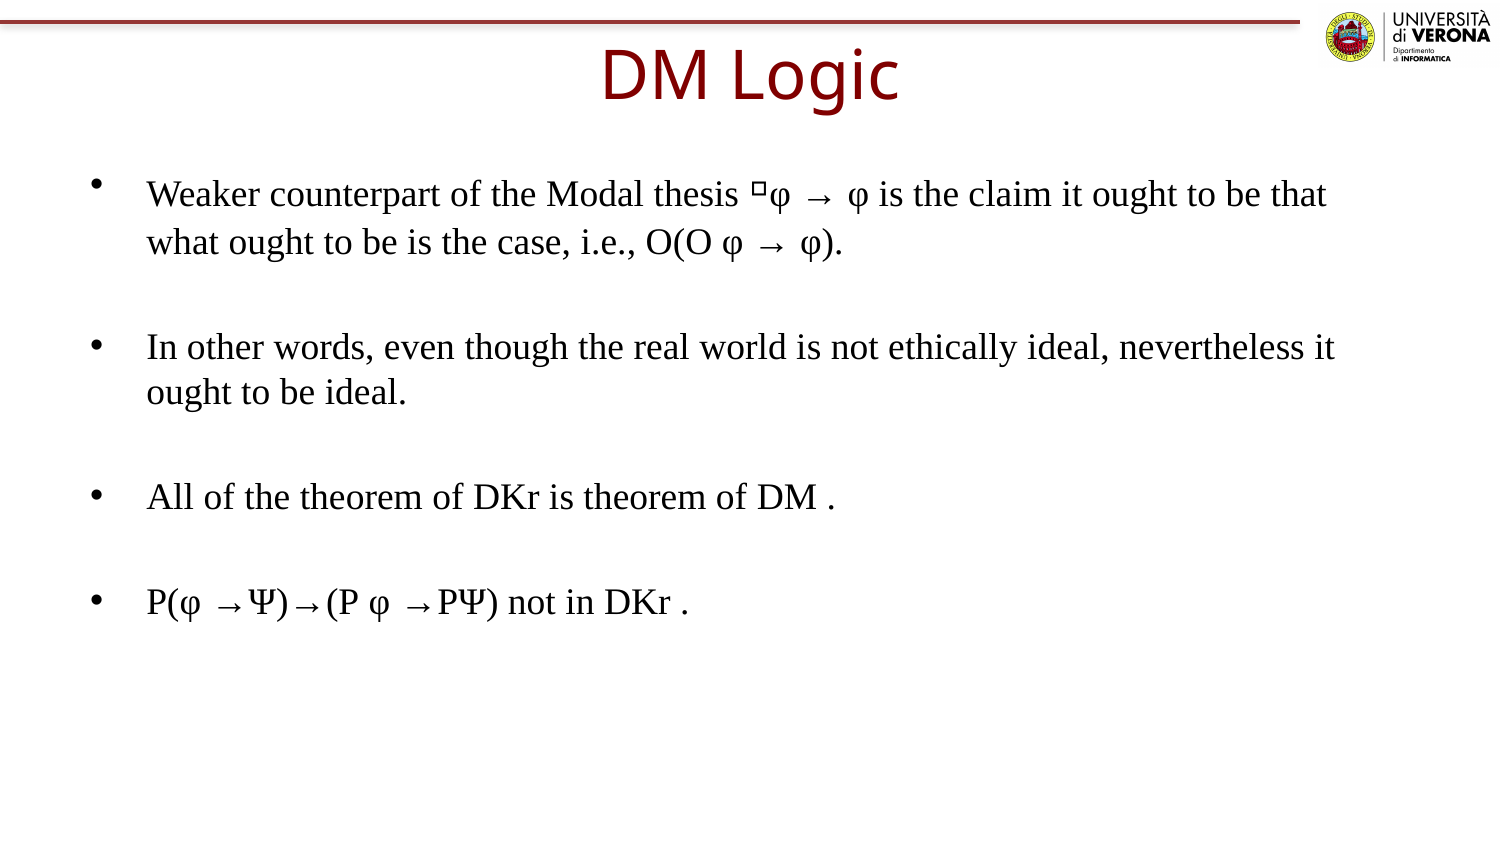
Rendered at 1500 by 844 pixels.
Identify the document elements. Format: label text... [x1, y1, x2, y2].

picture [1425, 3, 1500, 68]
title DM Logic [75, 1, 1425, 143]
list Weaker counterpart of the Modal thesis ▫φ → φ is the claim it ought to be that what ought to be is the case, i.e., O(O φ → φ). In other words, even though the real world is not ethically ideal, nevertheless it ought to be ideal. All of the theorem of DKr is theorem of DM . P(φ →Ψ)→(P φ →PΨ) not in DKr . [75, 143, 1425, 754]
